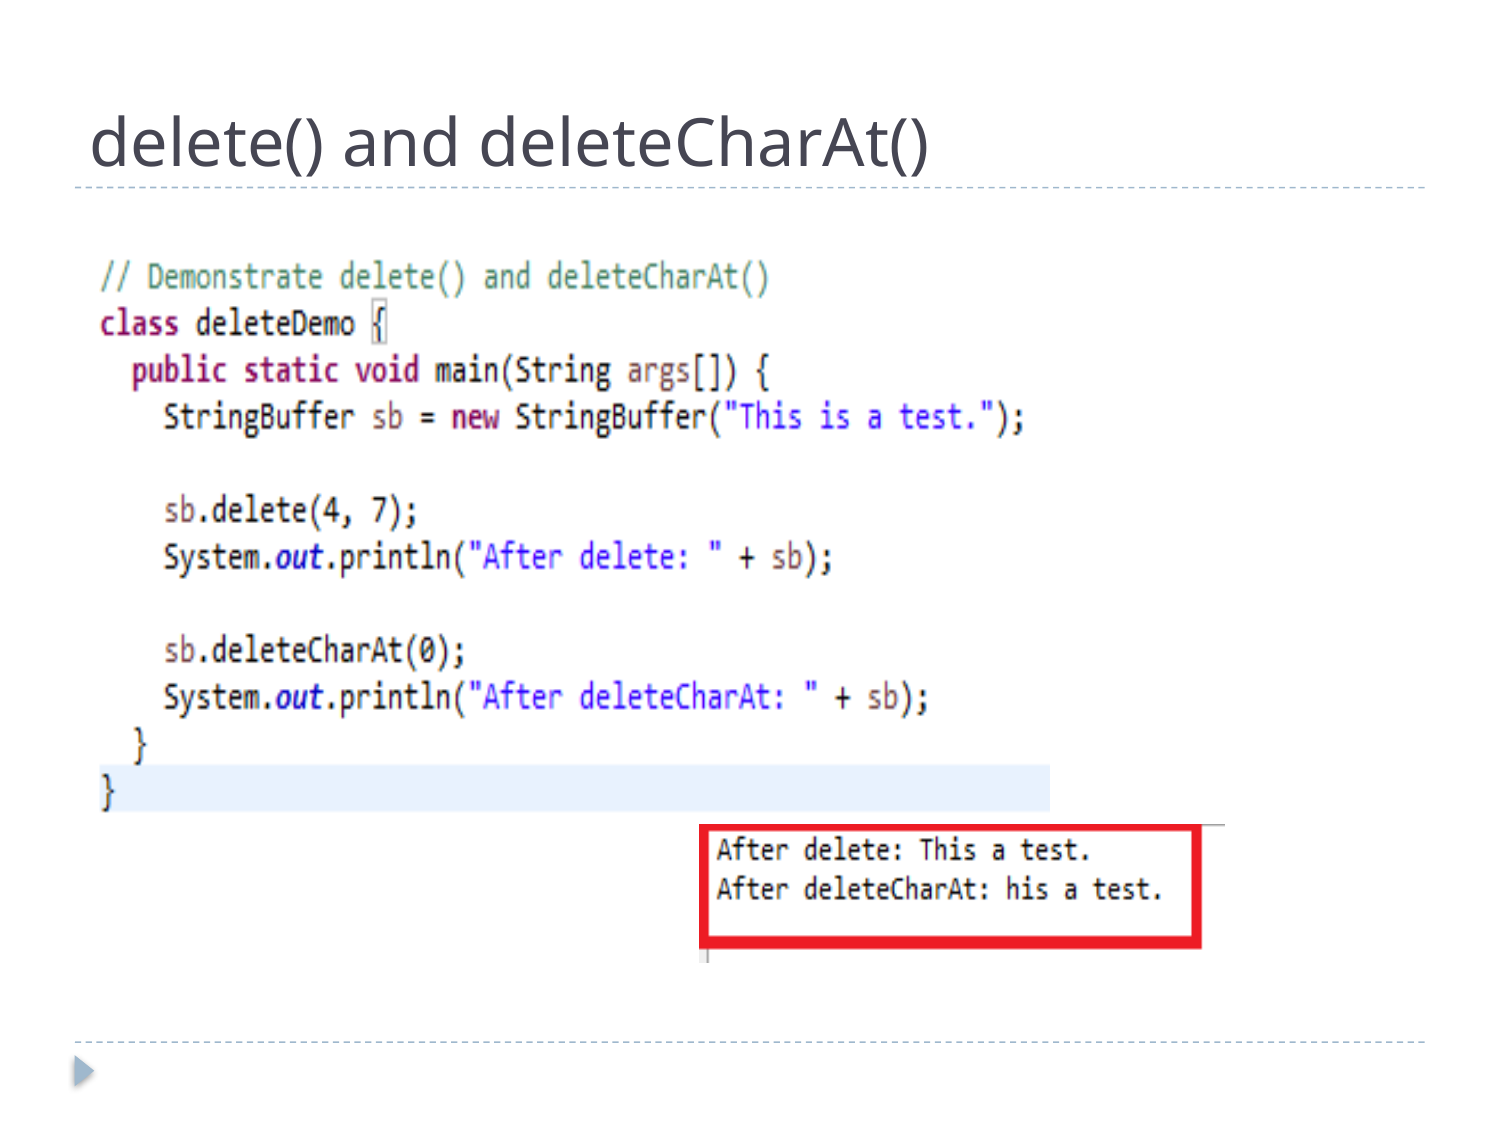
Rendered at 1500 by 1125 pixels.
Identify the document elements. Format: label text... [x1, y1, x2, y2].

title delete() and deleteCharAt() [75, 24, 1425, 188]
picture [98, 249, 1226, 963]
